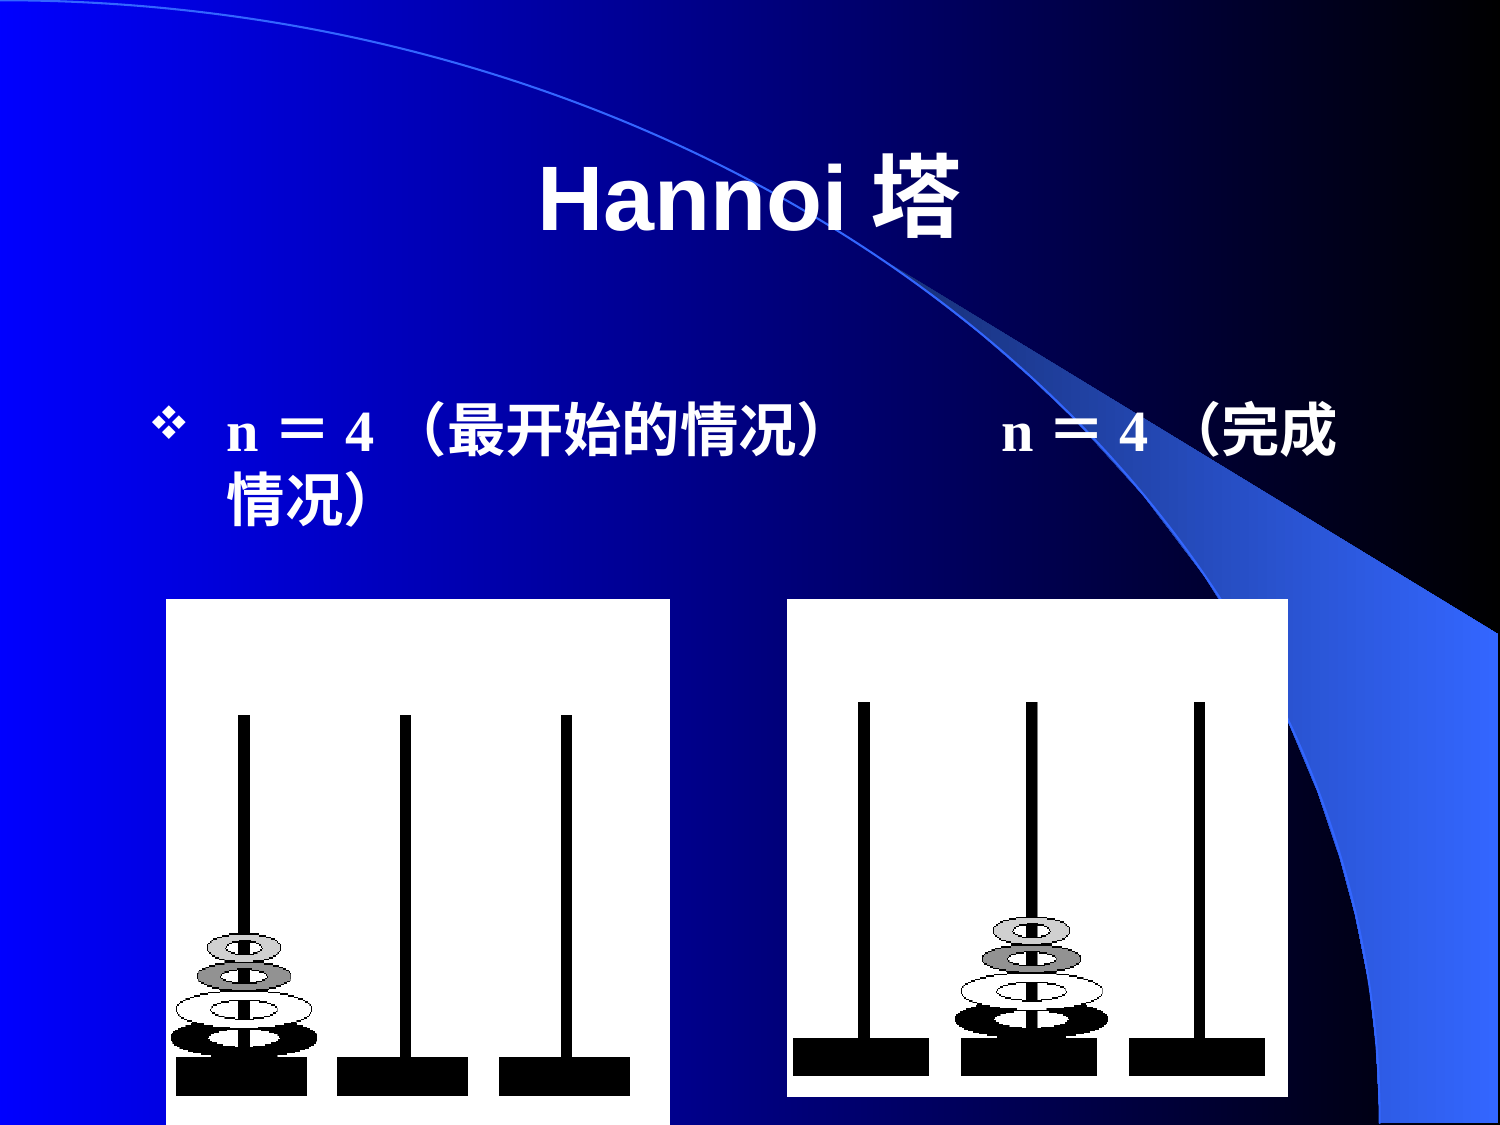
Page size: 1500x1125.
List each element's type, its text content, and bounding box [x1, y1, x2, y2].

picture [166, 599, 670, 1125]
picture [787, 599, 1288, 1097]
title Hannoi塔 [112, 99, 1388, 288]
list n＝4（最开始的情况） n＝4（完成情况） [133, 385, 1364, 456]
